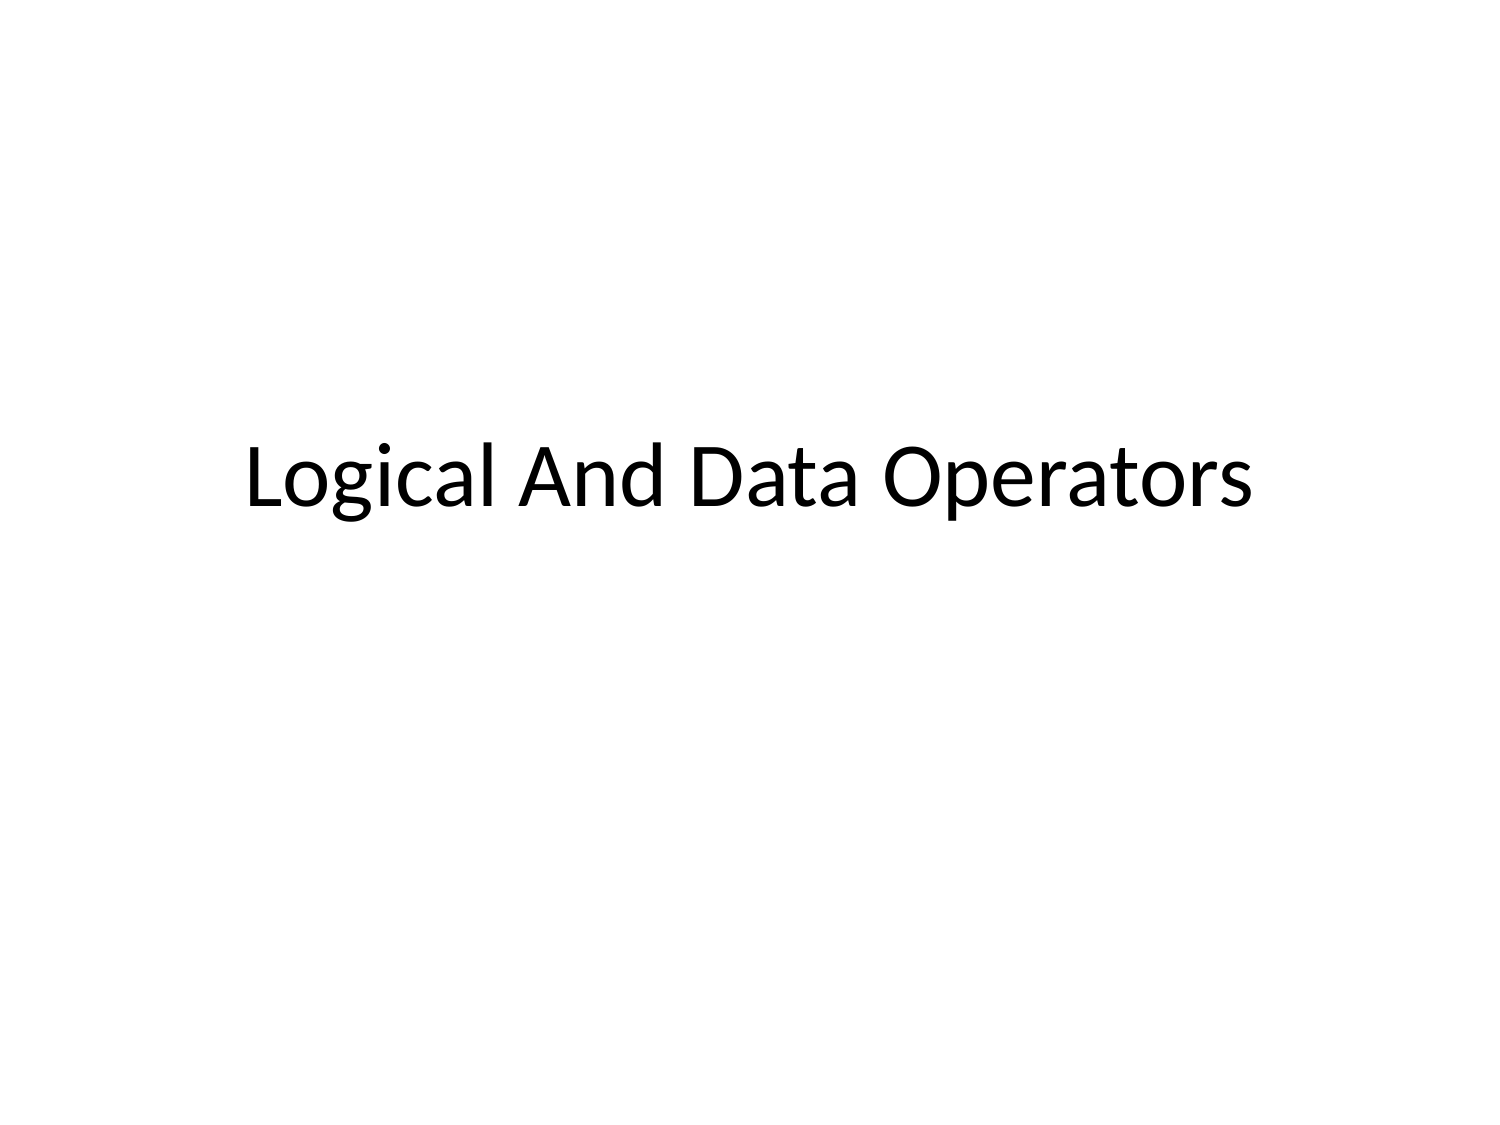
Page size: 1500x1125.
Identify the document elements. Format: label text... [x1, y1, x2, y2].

title Logical And Data Operators [112, 349, 1388, 591]
